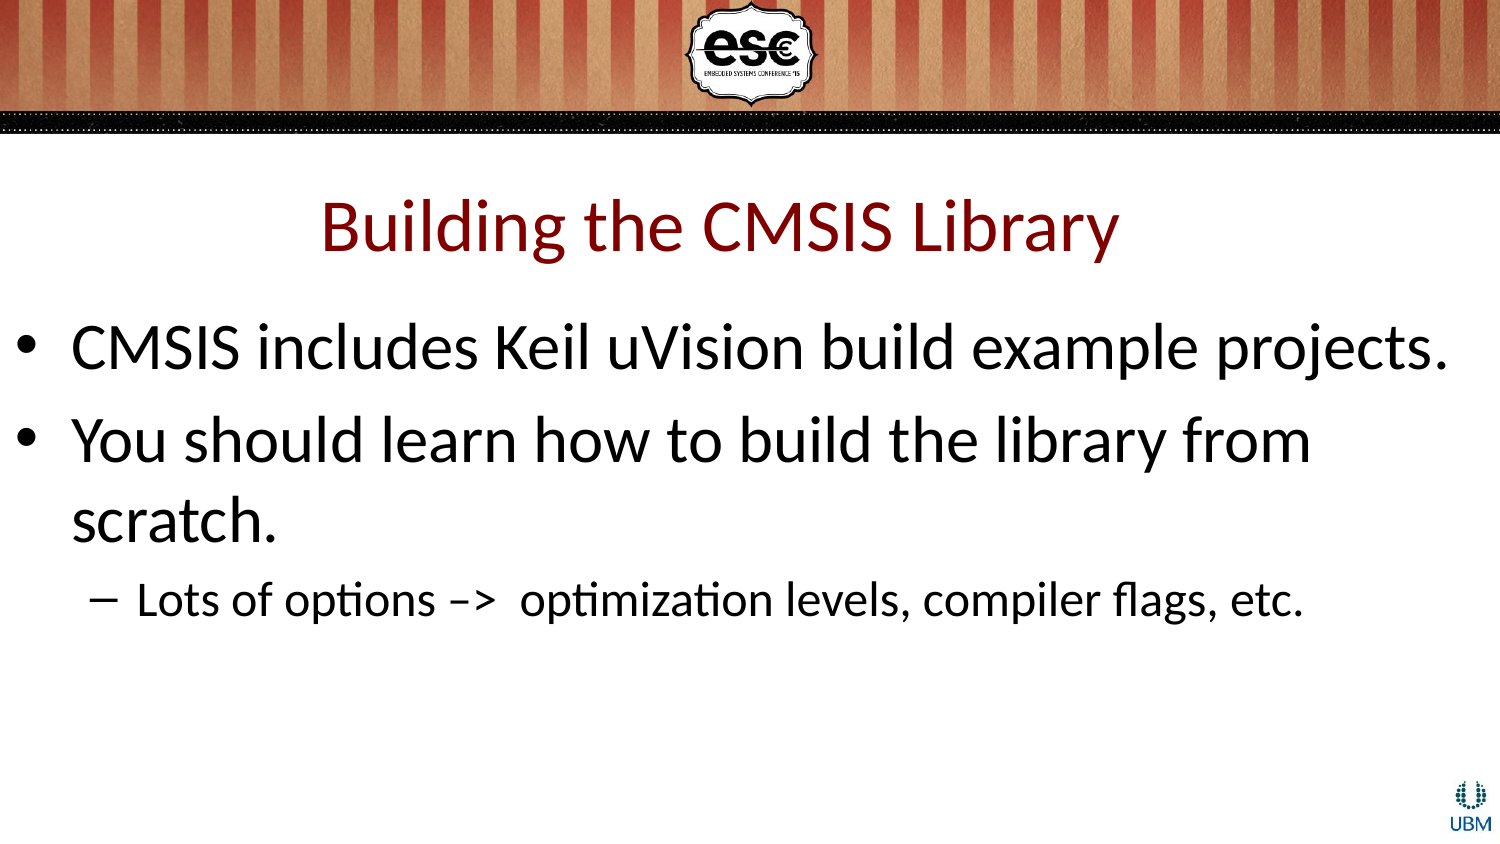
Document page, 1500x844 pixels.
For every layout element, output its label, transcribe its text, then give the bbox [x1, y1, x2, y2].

title Building the CMSIS Library [45, 169, 1396, 232]
list CMSIS includes Keil uVision build example projects. You should learn how to build the library from scratch. Lots of options –> optimization levels, compiler flags, etc. [0, 232, 1490, 769]
picture [0, 0, 1500, 844]
